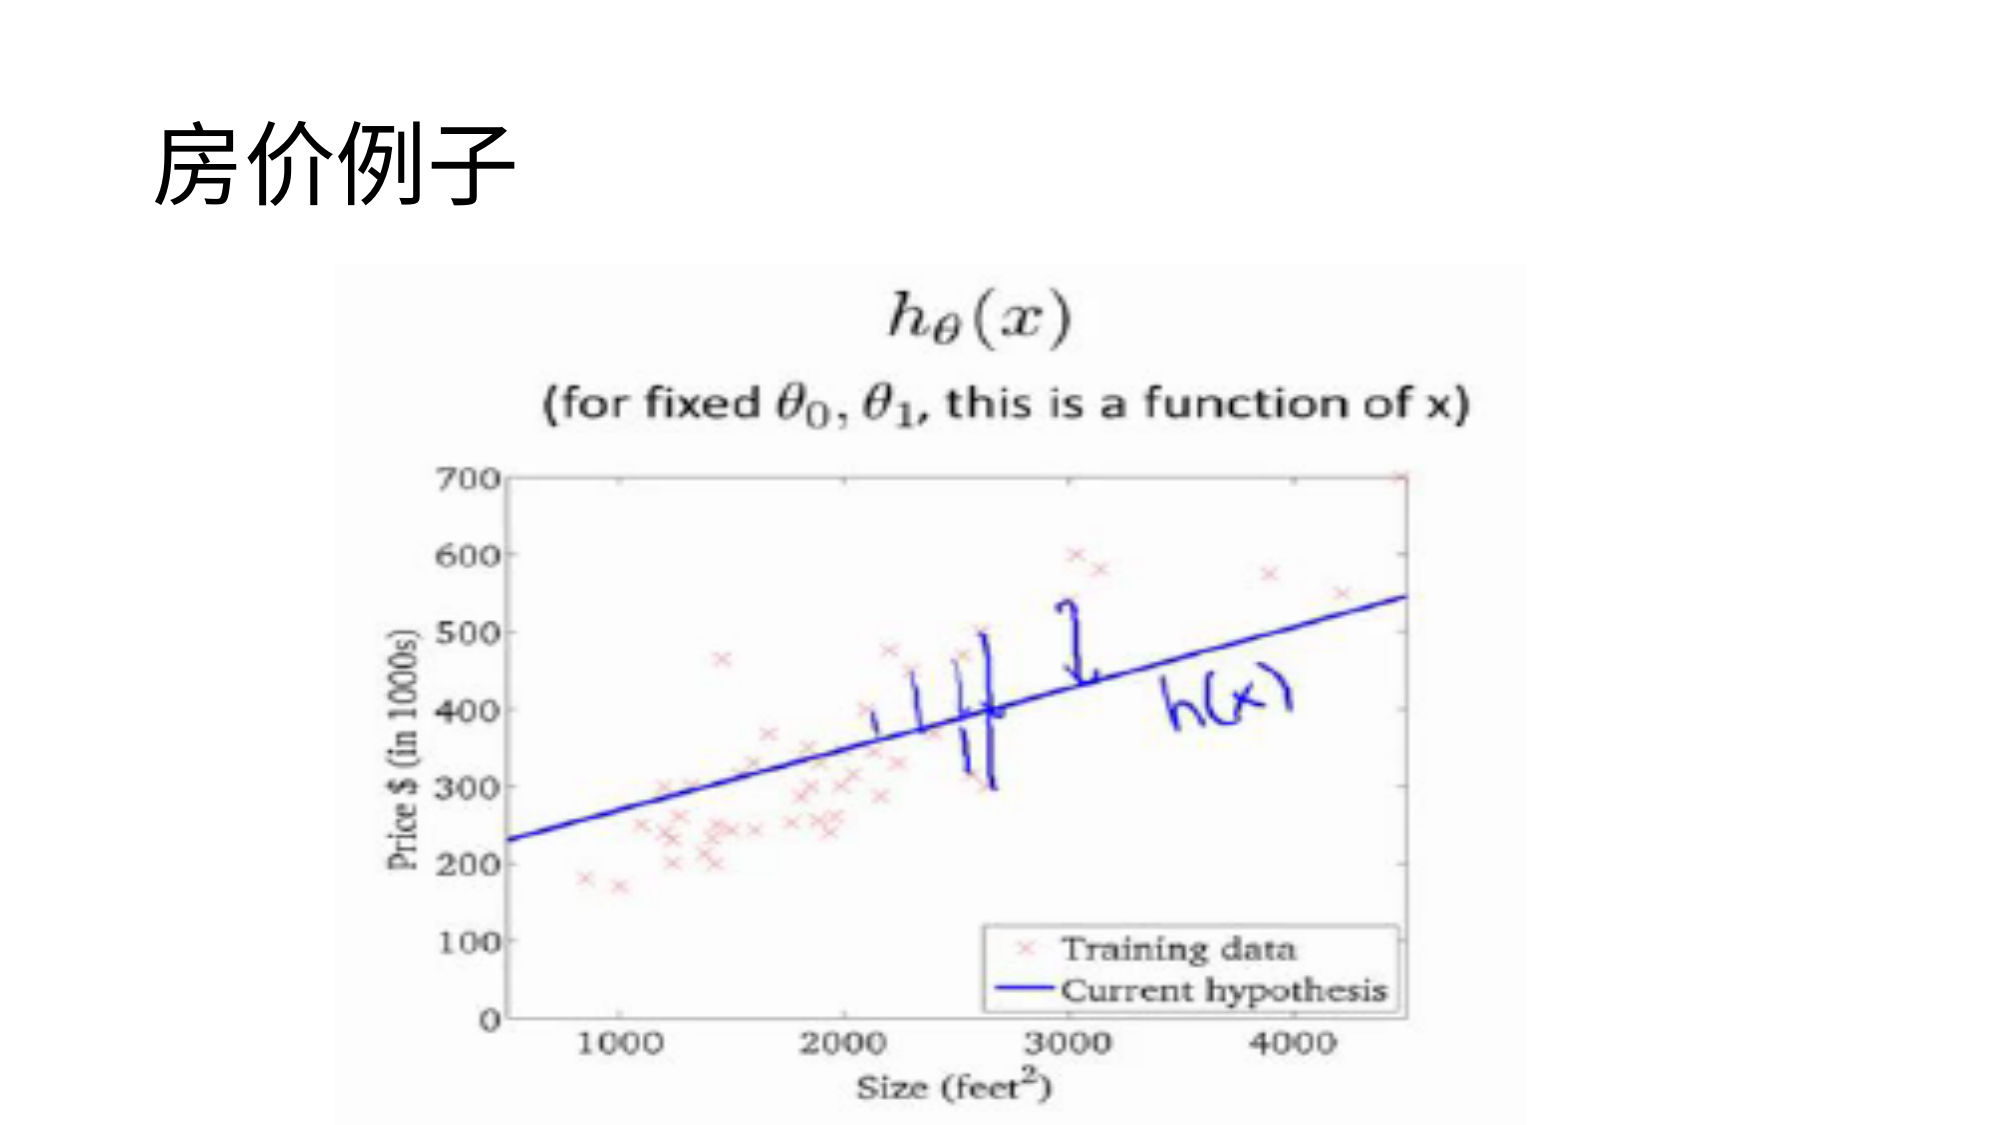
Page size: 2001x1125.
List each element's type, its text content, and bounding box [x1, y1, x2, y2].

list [334, 264, 1526, 1125]
title 房价例子 [137, 59, 1863, 278]
